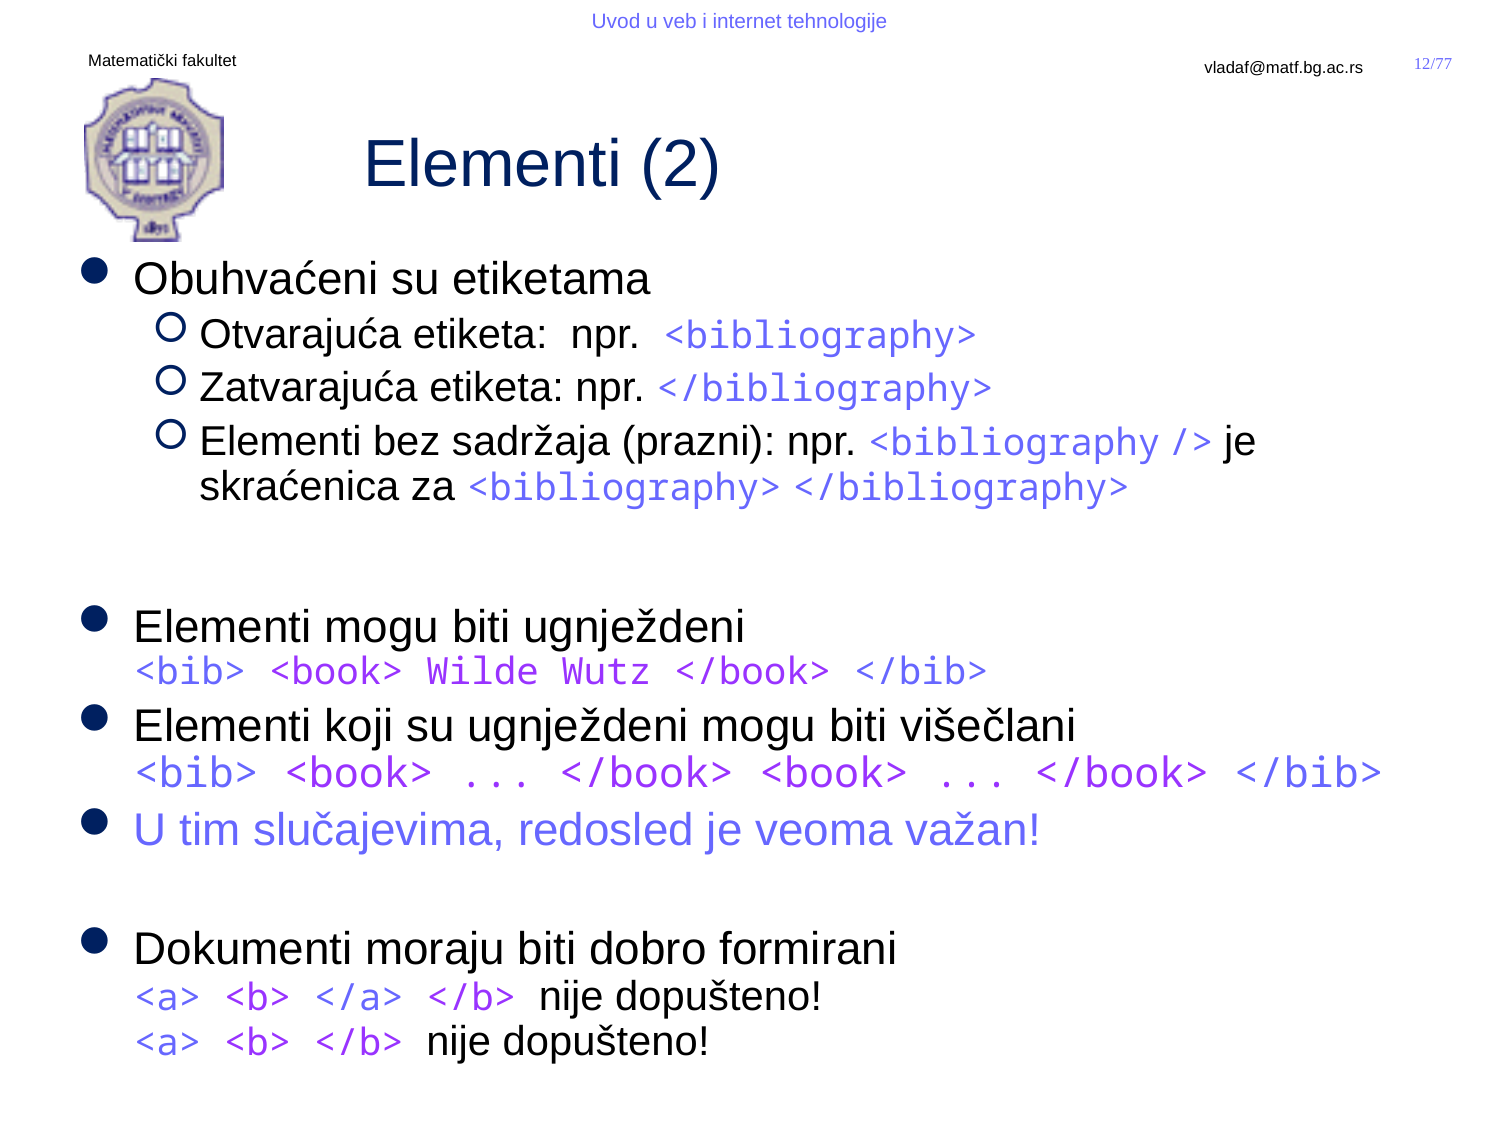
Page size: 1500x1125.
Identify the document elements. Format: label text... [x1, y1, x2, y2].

list Obuhvaćeni su etiketama Otvarajuća etiketa: npr. <bibliography> Zatvarajuća etiketa: npr. </bibliography> Elementi bez sadržaja (prazni): npr. <bibliography /> je skraćenica za <bibliography> </bibliography> Elementi mogu biti ugnježdeni <bib> <book> Wilde Wutz </book> </bib> Elementi koji su ugnježdeni mogu biti višečlani <bib> <book> ... </book> <book> ... </book> </bib> U tim slučajevima, redosled je veoma važan! Dokumenti moraju biti dobro formirani <a> <b> </a> </b> nije dopušteno! <a> <b> </b> nije dopušteno! [62, 247, 1459, 1035]
picture [84, 78, 224, 242]
title Elementi (2) [348, 90, 1500, 207]
